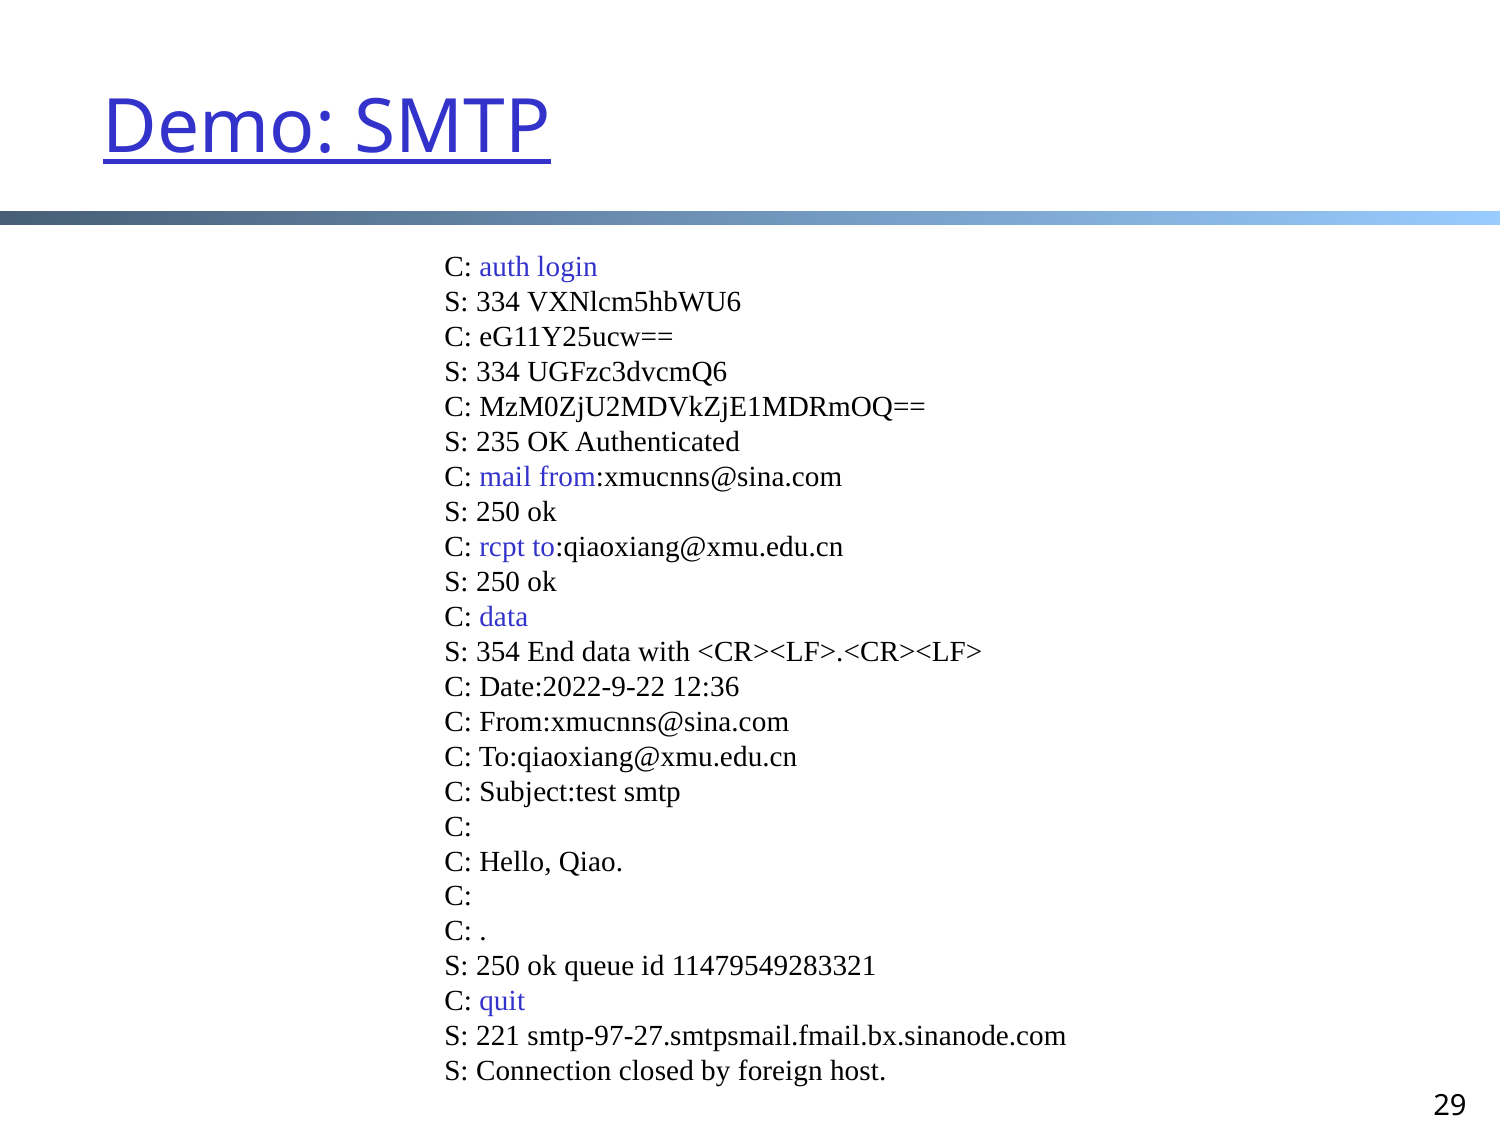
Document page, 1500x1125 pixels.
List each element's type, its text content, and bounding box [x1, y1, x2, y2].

title Demo: SMTP [87, 29, 1440, 217]
text_box C: auth login S: 334 VXNlcm5hbWU6 C: eG11Y25ucw== S: 334 UGFzc3dvcmQ6 C: MzM0ZjU2MDVkZjE1MDRmOQ== S: 235 OK Authenticated C: mail from:xmucnns@sina.com S: 250 ok C: rcpt to:qiaoxiang@xmu.edu.cn S: 250 ok C: data S: 354 End data with <CR><LF>.<CR><LF> C: Date:2022-9-22 12:36 C: From:xmucnns@sina.com C: To:qiaoxiang@xmu.edu.cn C: Subject:test smtp C: C: Hello, Qiao. C: C: . S: 250 ok queue id 11479549283321 C: quit S: 221 smtp-97-27.smtpsmail.fmail.bx.sinanode.com S: Connection closed by foreign host. [429, 240, 1190, 1094]
slide_number 29 [1406, 1078, 1482, 1125]
